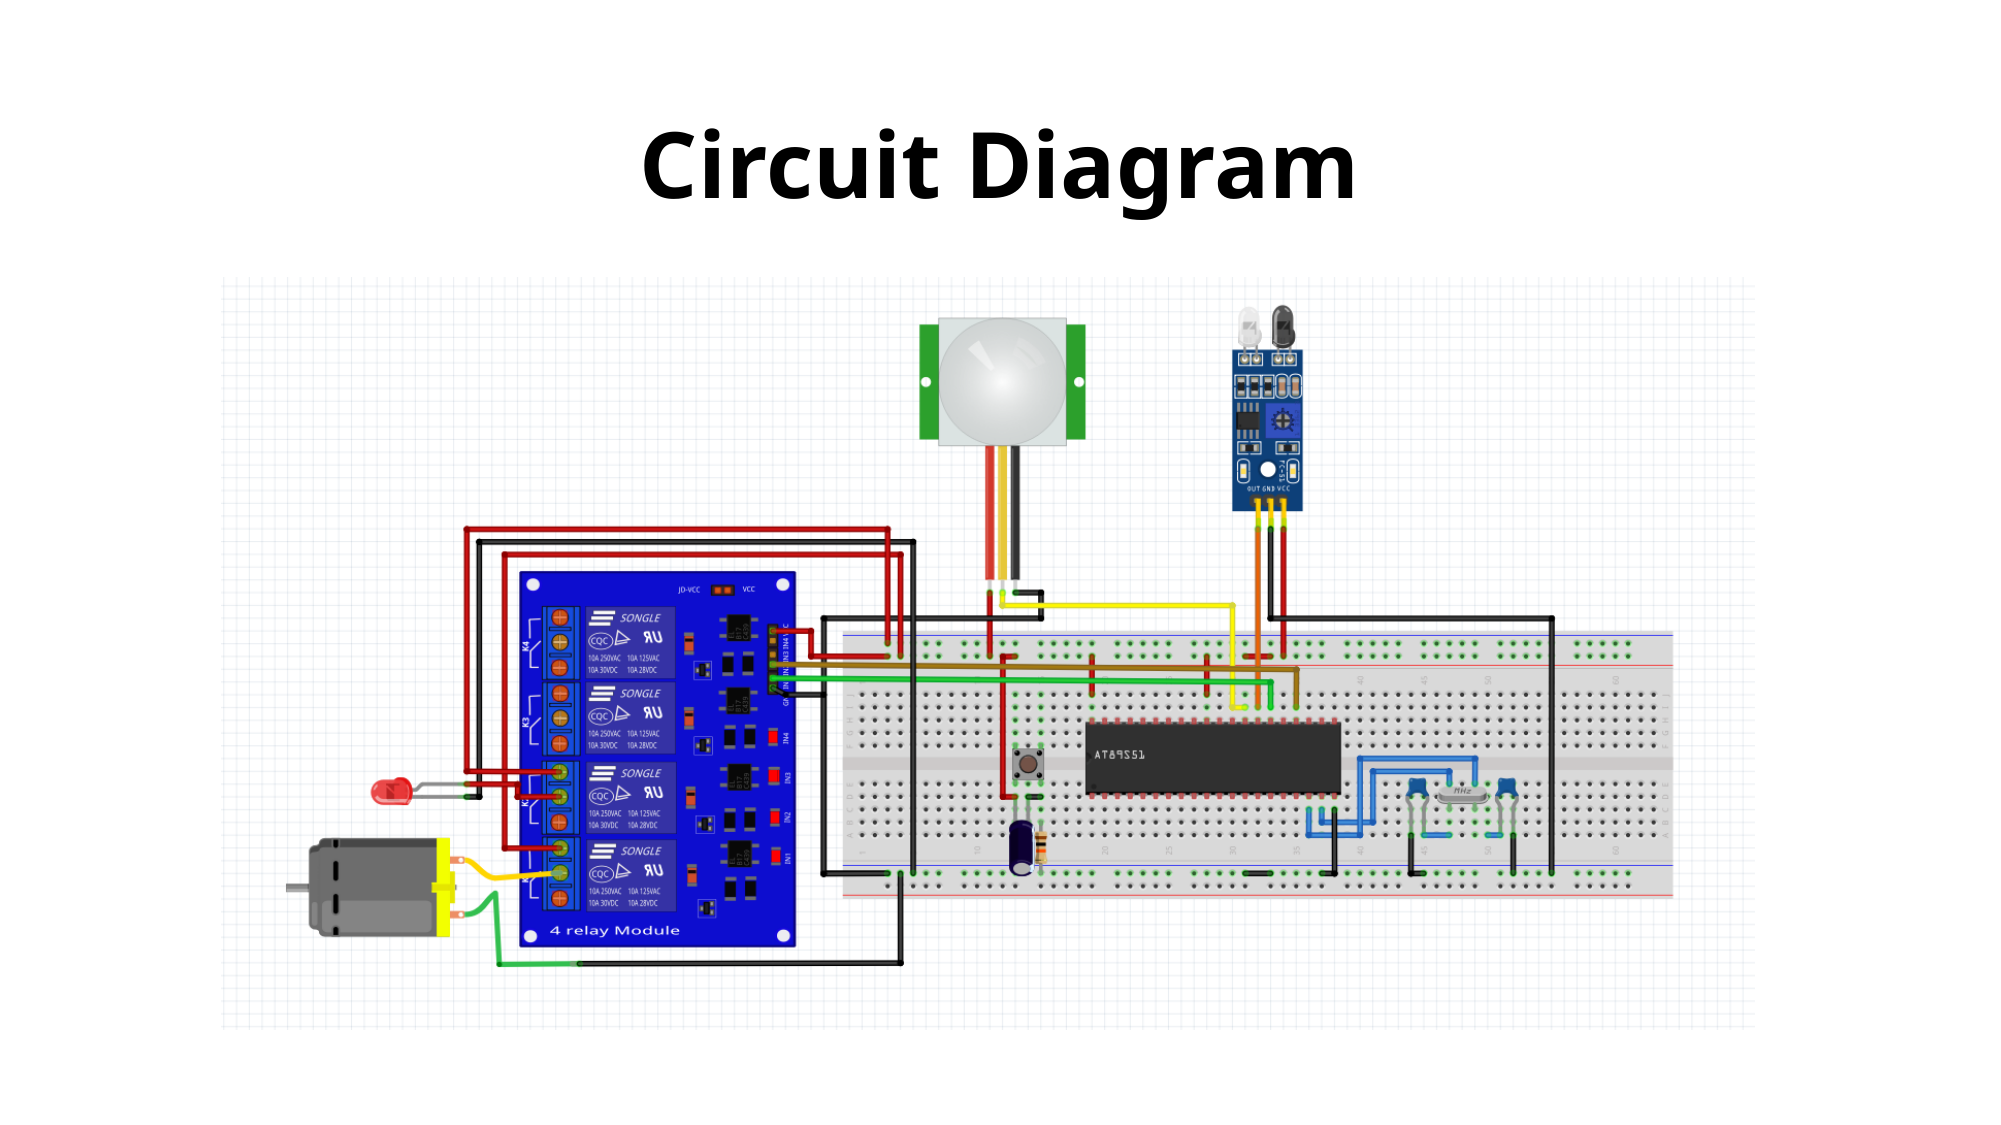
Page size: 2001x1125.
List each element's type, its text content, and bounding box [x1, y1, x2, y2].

title Circuit Diagram [137, 59, 1863, 278]
picture [221, 277, 1755, 1030]
